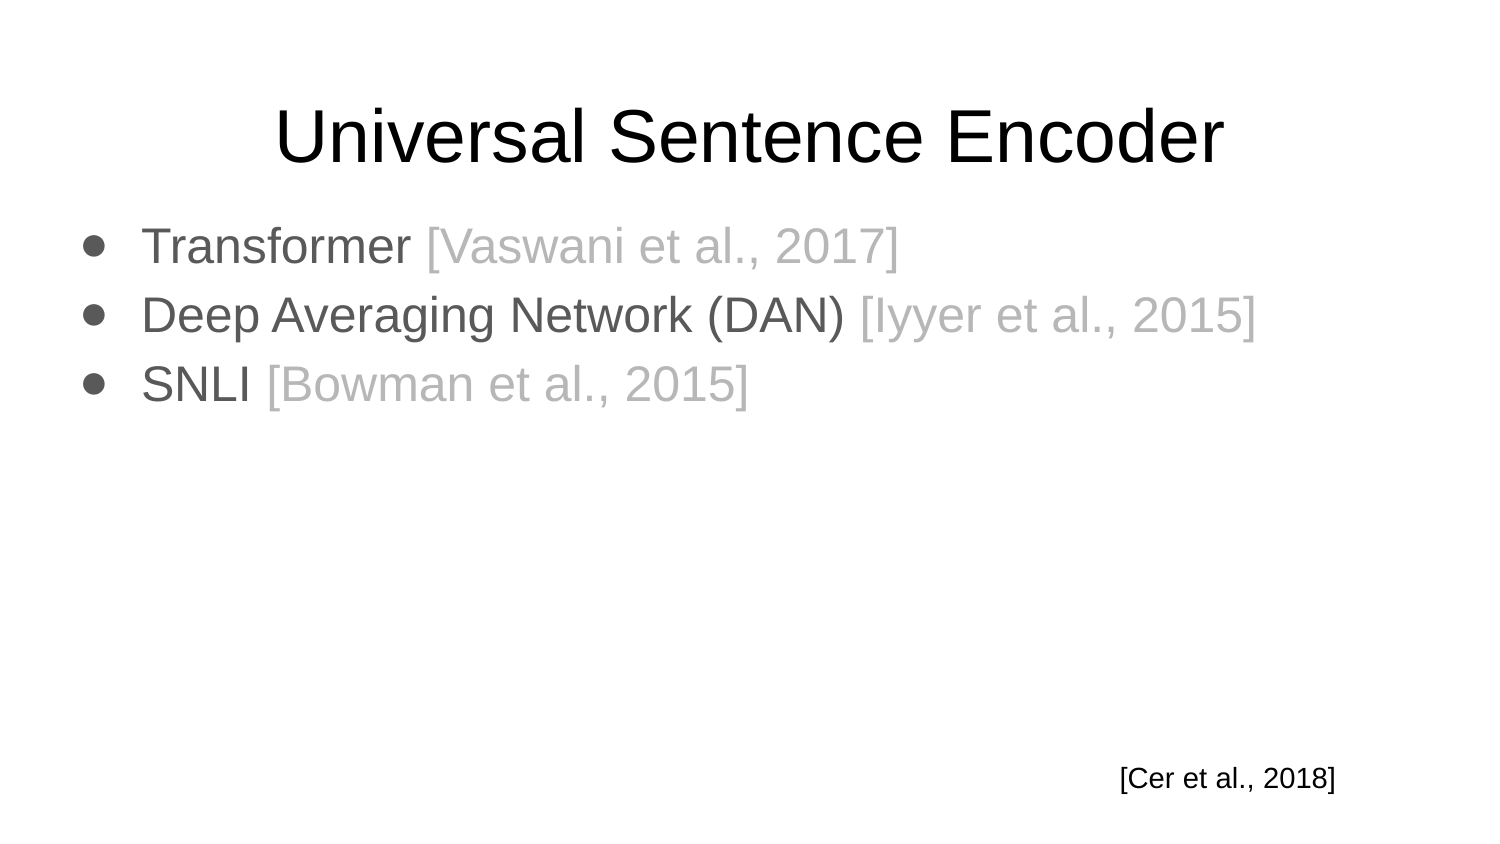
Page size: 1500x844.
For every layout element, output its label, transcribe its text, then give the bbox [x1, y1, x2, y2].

list Transformer [Vaswani et al., 2017] Deep Averaging Network (DAN) [Iyyer et al., 2015] SNLI [Bowman et al., 2015] [51, 189, 1449, 750]
text_box [Cer et al., 2018] [148, 744, 1352, 827]
title Universal Sentence Encoder [51, 72, 1449, 167]
